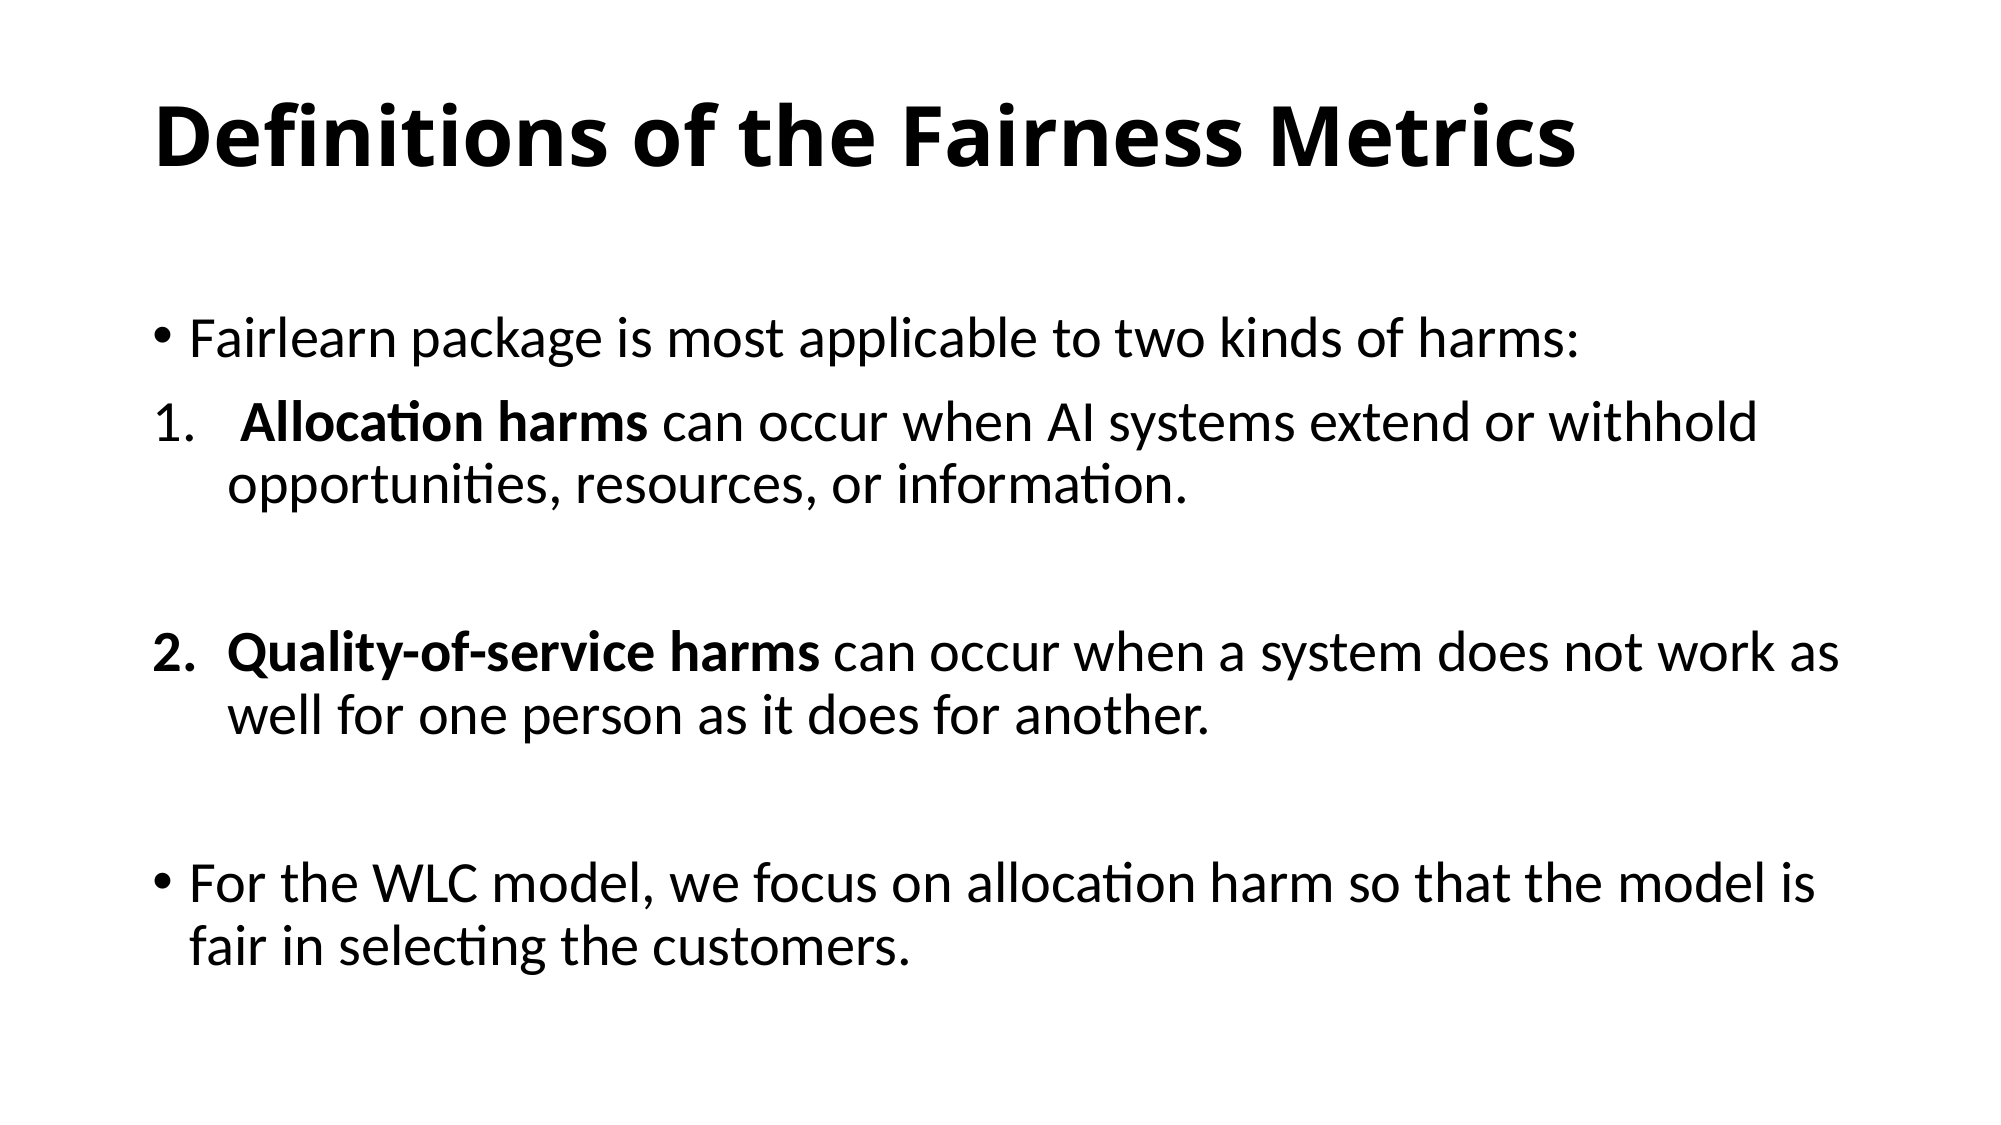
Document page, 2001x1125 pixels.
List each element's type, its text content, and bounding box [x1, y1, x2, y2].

title Definitions of the Fairness Metrics [137, 59, 1863, 197]
list Fairlearn package is most applicable to two kinds of harms: Allocation harms can occur when AI systems extend or withhold opportunities, resources, or information. Quality-of-service harms can occur when a system does not work as well for one person as it does for another. For the WLC model, we focus on allocation harm so that the model is fair in selecting the customers. [137, 299, 1863, 1014]
